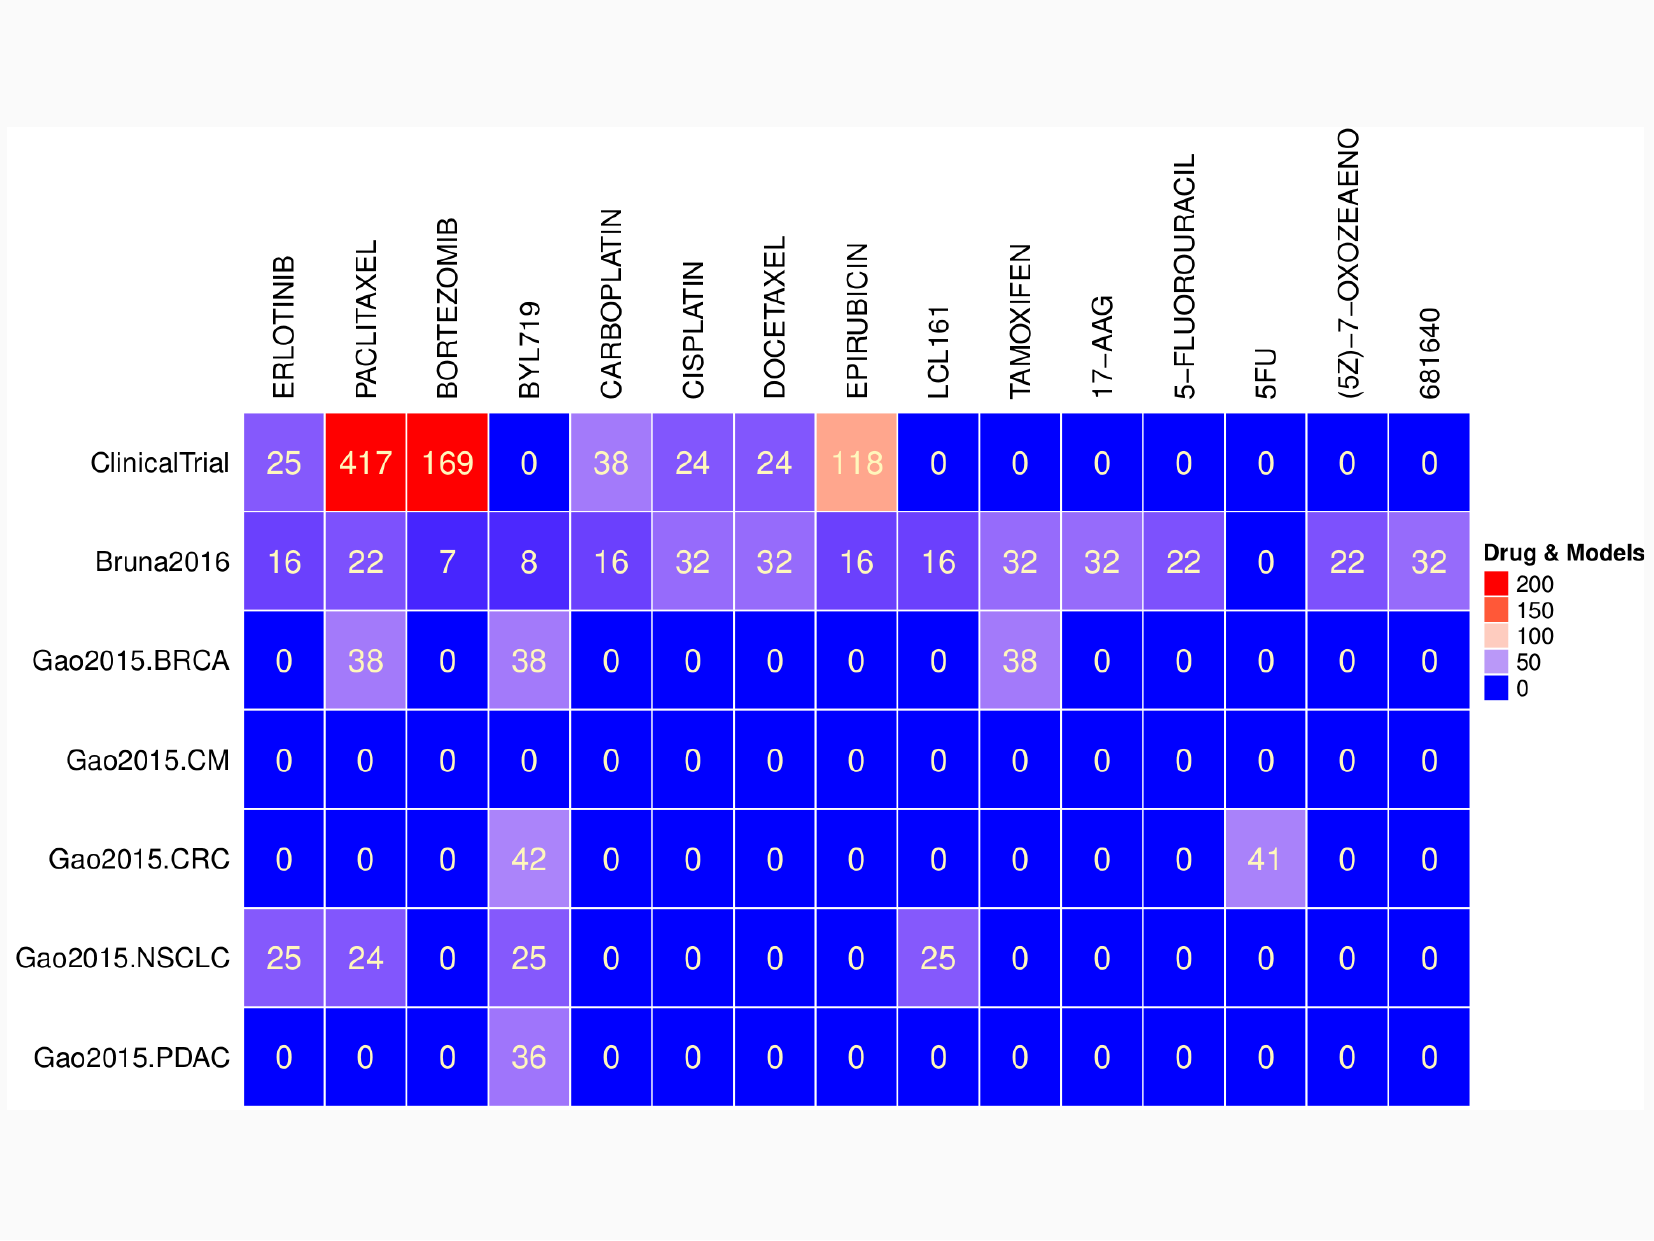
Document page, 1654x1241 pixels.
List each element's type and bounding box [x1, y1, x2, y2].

picture [6, 127, 1645, 1111]
